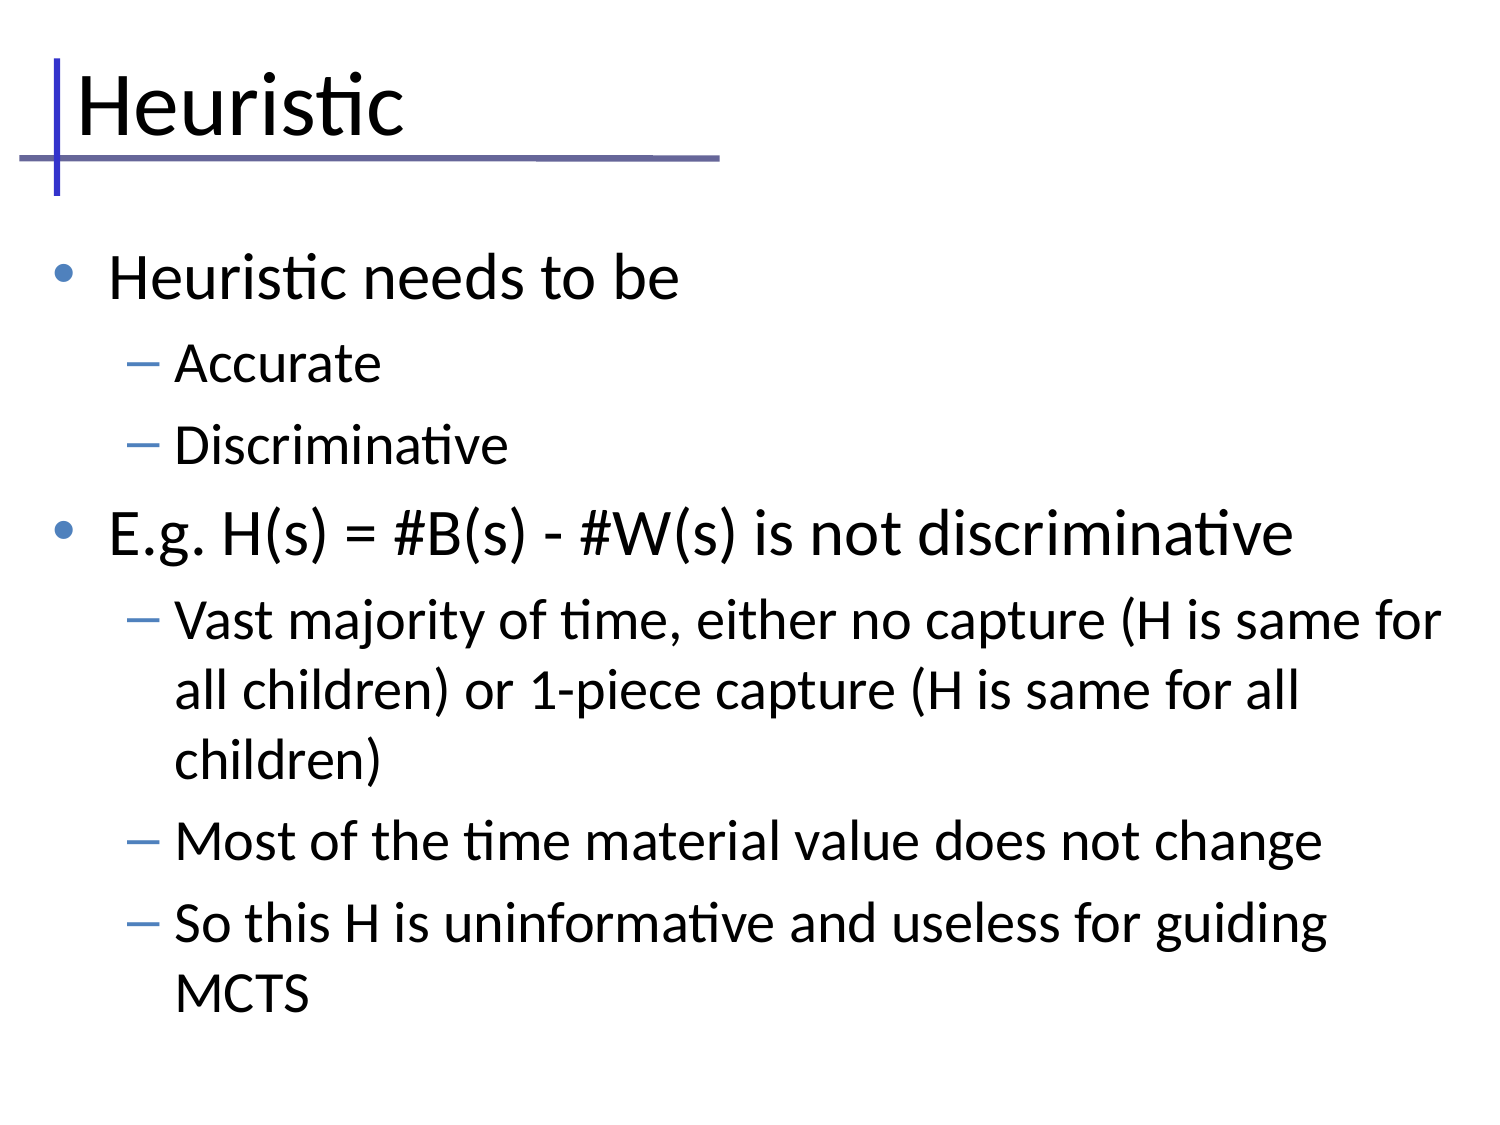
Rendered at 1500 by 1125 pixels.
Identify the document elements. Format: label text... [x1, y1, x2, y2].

list Heuristic needs to be Accurate Discriminative E.g. H(s) = #B(s) - #W(s) is not discriminative Vast majority of time, either no capture (H is same for all children) or 1-piece capture (H is same for all children) Most of the time material value does not change So this H is uninformative and useless for guiding MCTS [37, 224, 1463, 1100]
title Heuristic [61, 14, 1500, 183]
